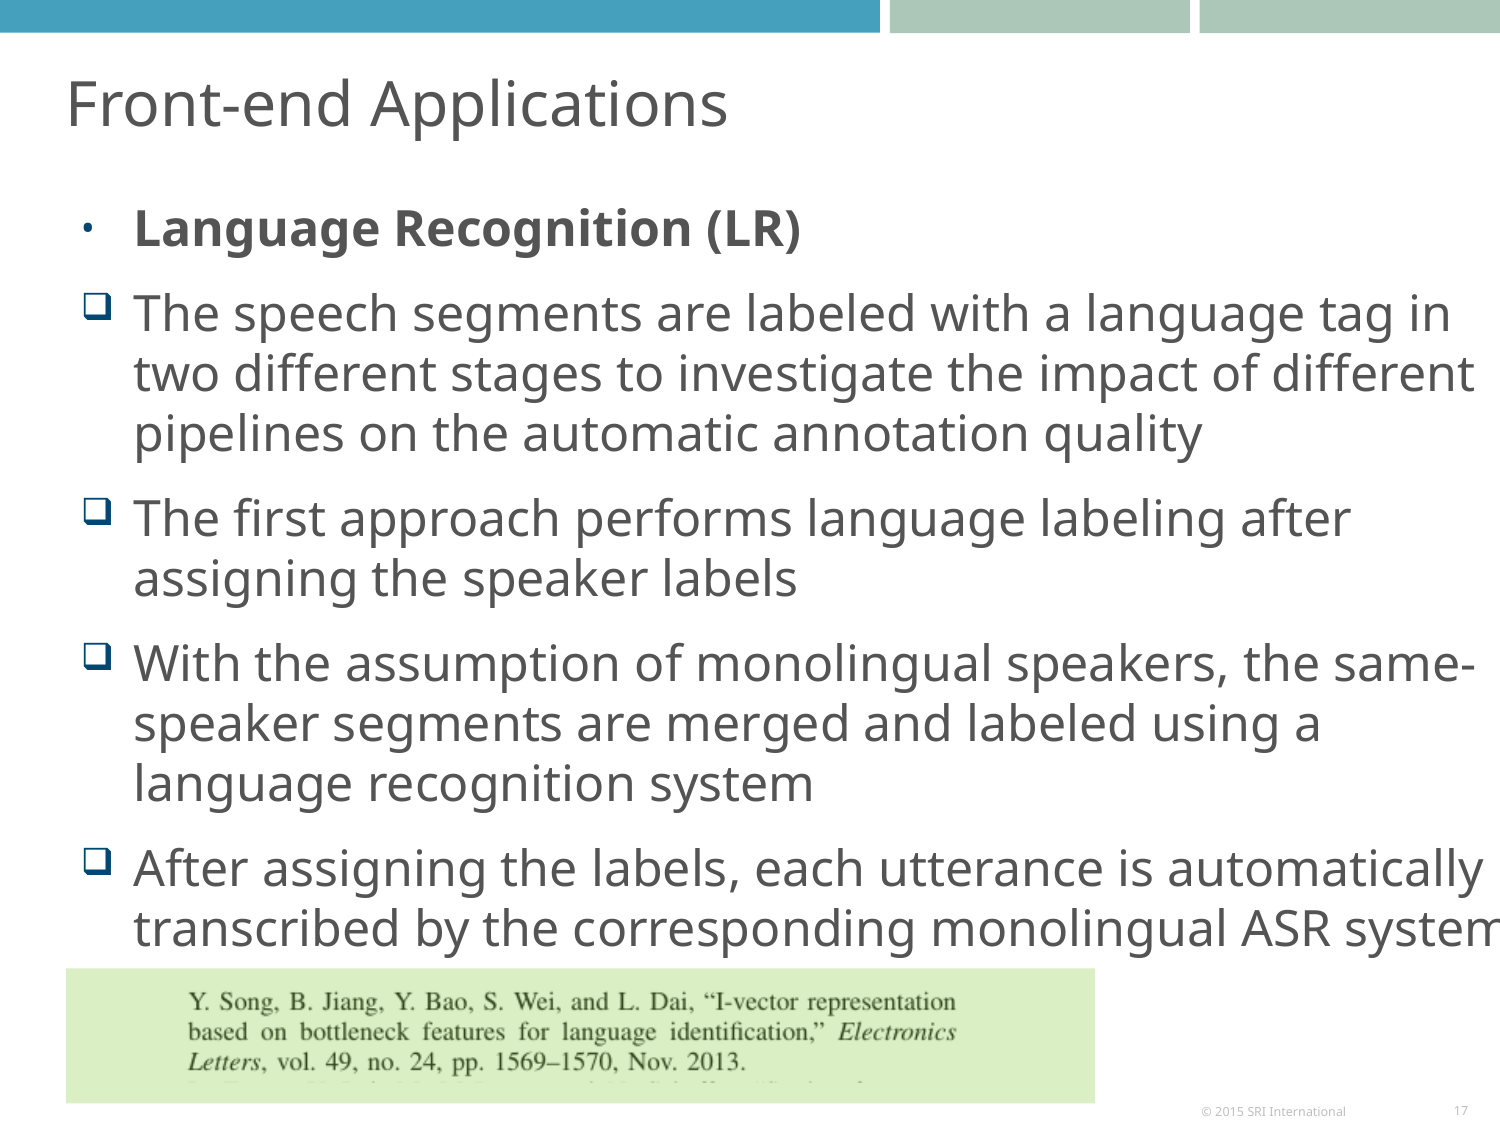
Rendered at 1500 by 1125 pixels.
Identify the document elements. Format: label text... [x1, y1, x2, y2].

text_box [65, 968, 1096, 1104]
list Language Recognition (LR) The speech segments are labeled with a language tag in two different stages to investigate the impact of different pipelines on the automatic annotation quality The first approach performs language labeling after assigning the speaker labels With the assumption of monolingual speakers, the same-speaker segments are merged and labeled using a language recognition system After assigning the labels, each utterance is automatically transcribed by the corresponding monolingual ASR system [65, 189, 1500, 557]
picture [184, 988, 977, 1083]
title Front-end Applications [65, 38, 1435, 189]
text_box 17 [1422, 1103, 1500, 1121]
